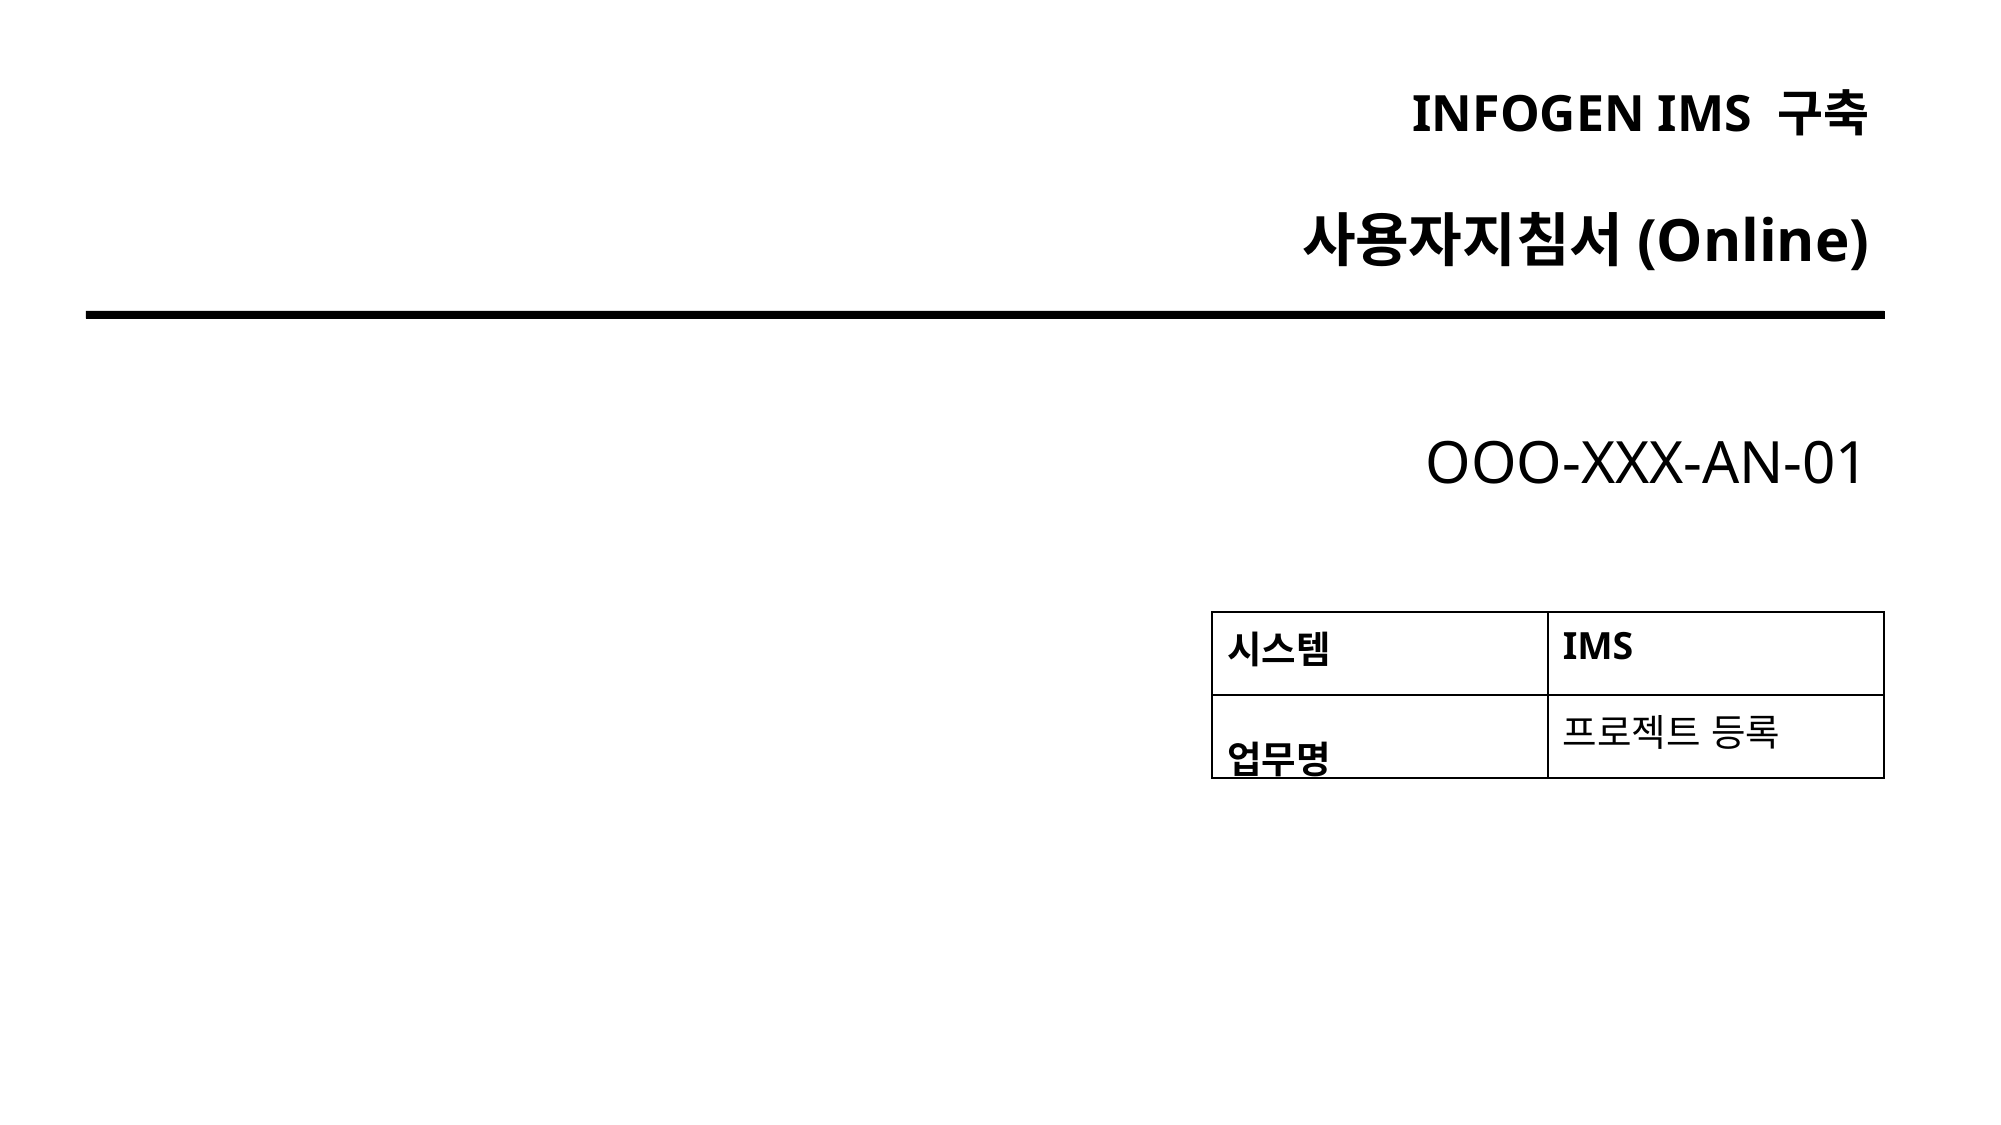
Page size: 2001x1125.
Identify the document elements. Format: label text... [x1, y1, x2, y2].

table_header 시스템 [1213, 613, 1547, 694]
table_header IMS [1549, 613, 1883, 694]
text_box INFOGEN IMS 구축 [1131, 73, 1884, 149]
table_cell 업무명 [1213, 696, 1547, 777]
text_box 사용자지침서(Online) [1131, 196, 1884, 281]
text_box [85, 310, 1885, 319]
table_cell 프로젝트 등록 [1549, 696, 1883, 777]
text_box OOO-XXX-AN-01 [1131, 418, 1884, 503]
